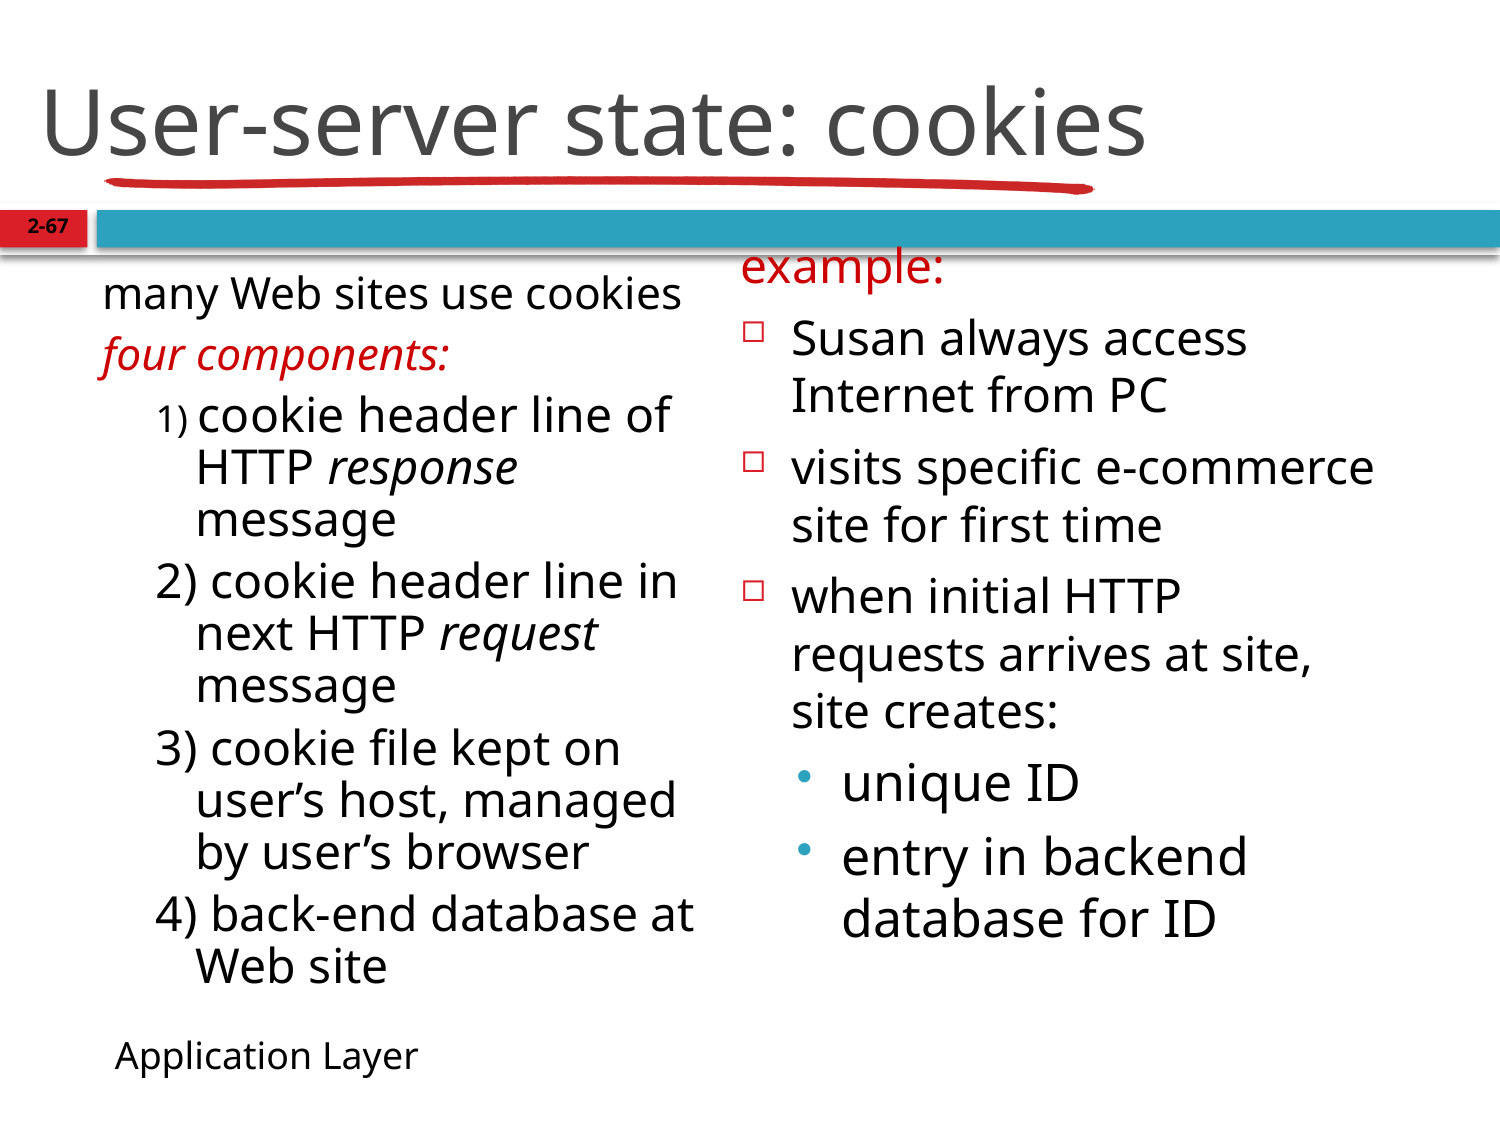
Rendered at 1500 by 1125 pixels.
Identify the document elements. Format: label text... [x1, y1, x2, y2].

slide_number 2-67 [0, 206, 97, 250]
footer Application Layer [99, 1024, 990, 1085]
title User-server state: cookies [24, 37, 1475, 200]
list example: Susan always access Internet from PC visits specific e-commerce site for first time when initial HTTP requests arrives at site, site creates: unique ID entry in backend database for ID [726, 228, 1392, 991]
list many Web sites use cookies four components: 1) cookie header line of HTTP response message 2) cookie header line in next HTTP request message 3) cookie file kept on user’s host, managed by user’s browser 4) back-end database at Web site [87, 264, 713, 1067]
picture [100, 171, 1107, 200]
